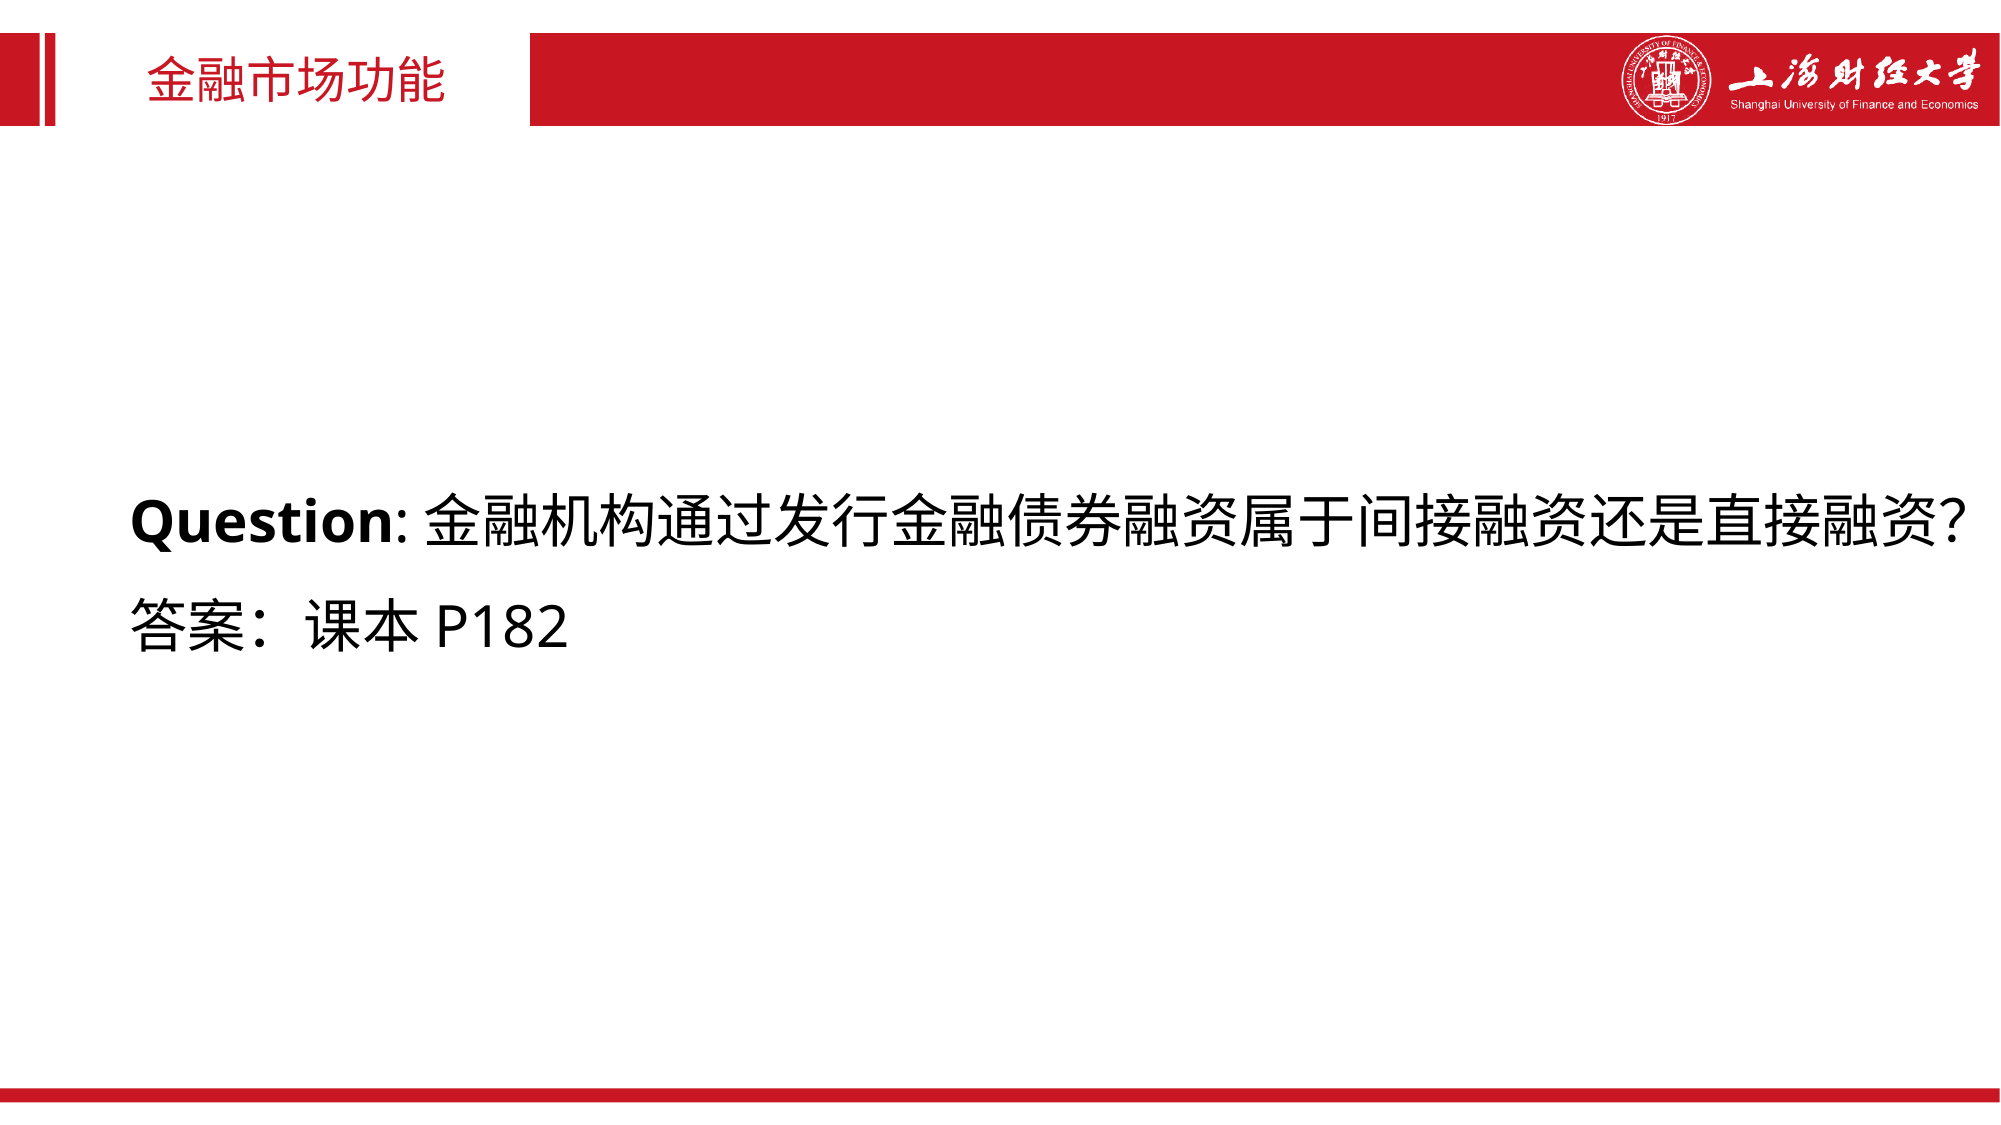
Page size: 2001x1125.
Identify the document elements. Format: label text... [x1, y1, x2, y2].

text_box Question:金融机构通过发行金融债券融资属于间接融资还是直接融资？ 答案：课本P182 [114, 476, 2000, 667]
picture [1595, 0, 2000, 172]
text_box 金融市场功能 [131, 41, 462, 116]
